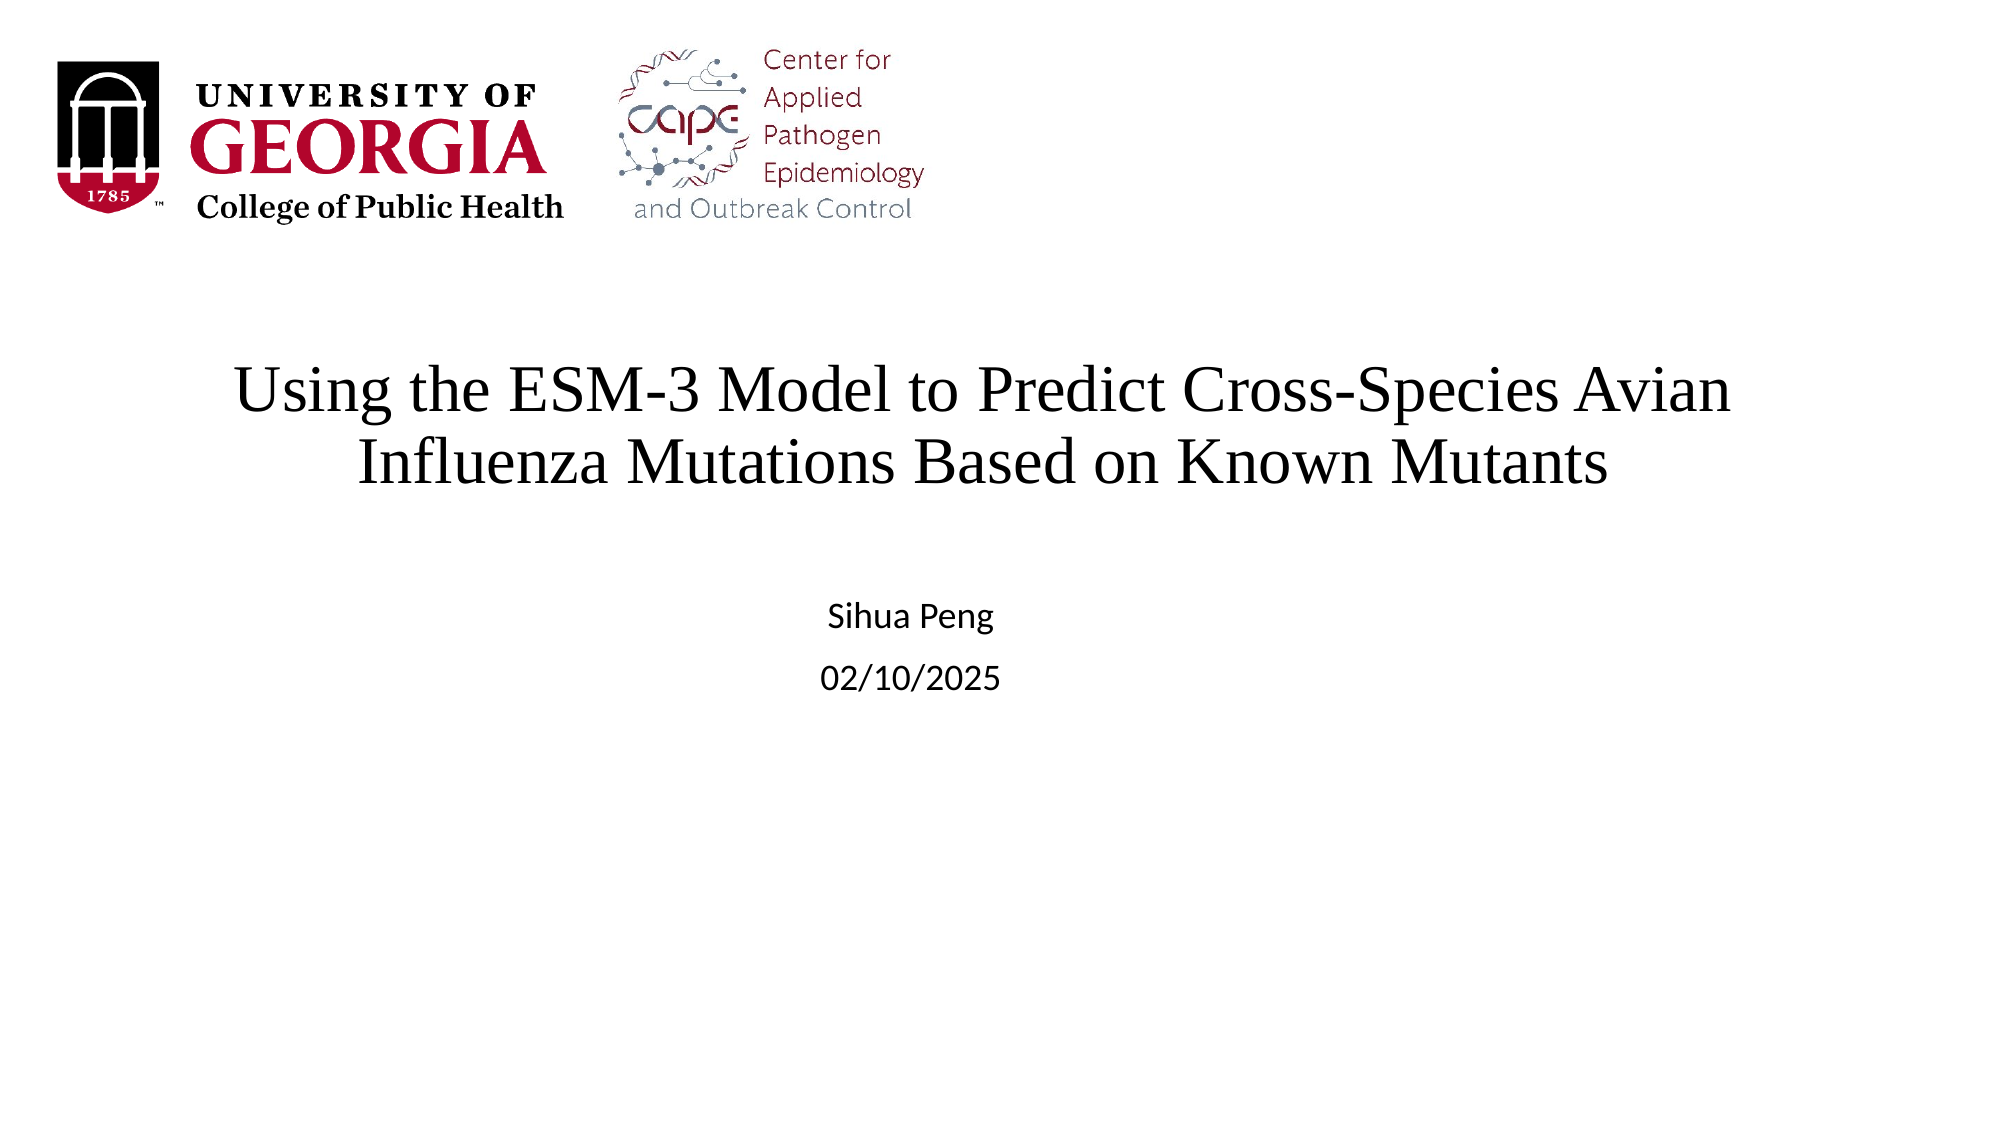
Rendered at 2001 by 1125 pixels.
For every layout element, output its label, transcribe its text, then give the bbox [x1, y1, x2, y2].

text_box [40, 29, 943, 238]
title Using the ESM-3 Model to Predict Cross-Species Avian Influenza Mutations Based on Known Mutants [189, 334, 1779, 506]
subtitle Sihua Peng 02/10/2025 [381, 588, 1441, 678]
